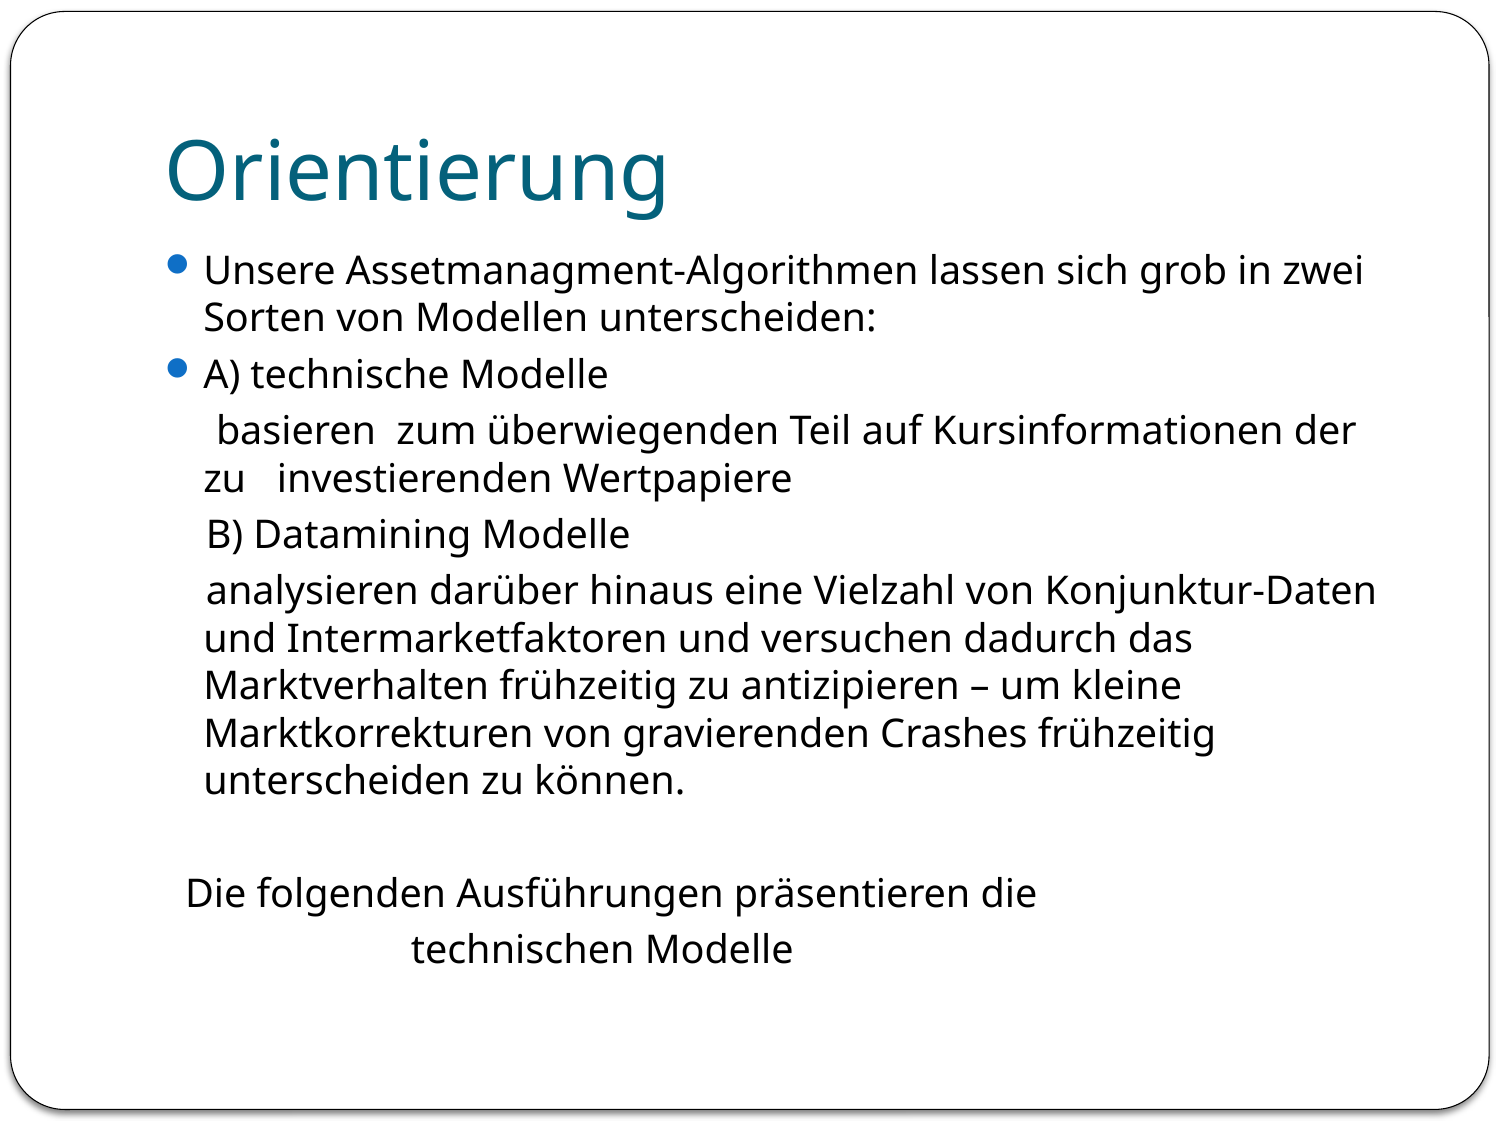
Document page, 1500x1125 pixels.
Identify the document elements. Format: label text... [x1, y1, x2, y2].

title Orientierung [150, 45, 1425, 233]
list Unsere Assetmanagment-Algorithmen lassen sich grob in zwei Sorten von Modellen unterscheiden: A) technische Modelle basieren zum überwiegenden Teil auf Kursinformationen der zu investierenden Wertpapiere B) Datamining Modelle analysieren darüber hinaus eine Vielzahl von Konjunktur-Daten und Intermarketfaktoren und versuchen dadurch das Marktverhalten frühzeitig zu antizipieren – um kleine Marktkorrekturen von gravierenden Crashes frühzeitig unterscheiden zu können. Die folgenden Ausführungen präsentieren die technischen Modelle [150, 237, 1425, 988]
